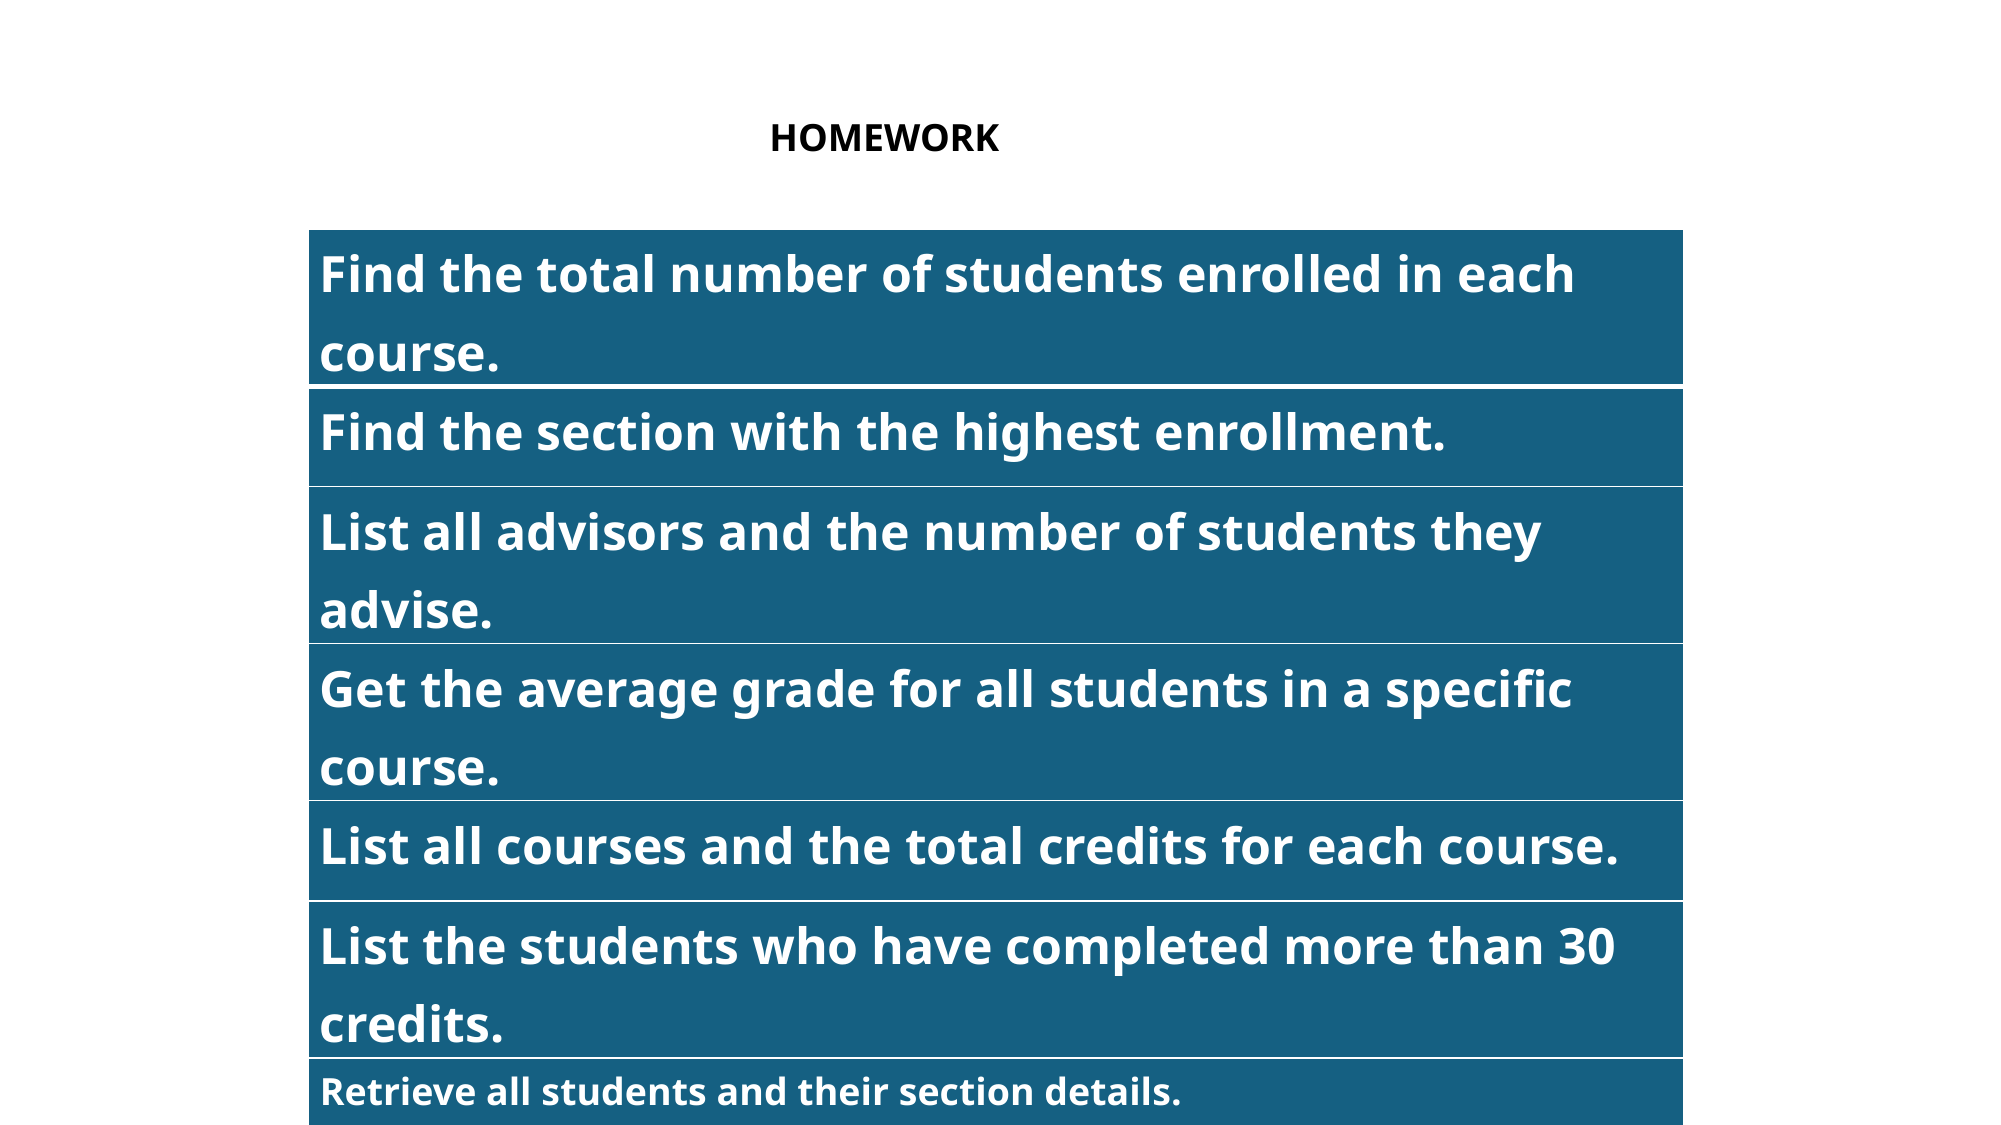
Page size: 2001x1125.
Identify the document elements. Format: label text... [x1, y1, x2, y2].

table_cell Get the average grade for all students in a specific course. [309, 644, 1683, 800]
table_header Find the total number of students enrolled in each course. [309, 230, 1683, 384]
table_cell Retrieve all students and their section details. [309, 1059, 1683, 1125]
table_cell Find the section with the highest enrollment. [309, 389, 1683, 486]
table_cell List all advisors and the number of students they advise. [309, 487, 1683, 643]
text_box HOMEWORK [754, 106, 1050, 166]
table_cell List all courses and the total credits for each course. [309, 801, 1683, 900]
table_cell List the students who have completed more than 30 credits. [309, 902, 1683, 1057]
